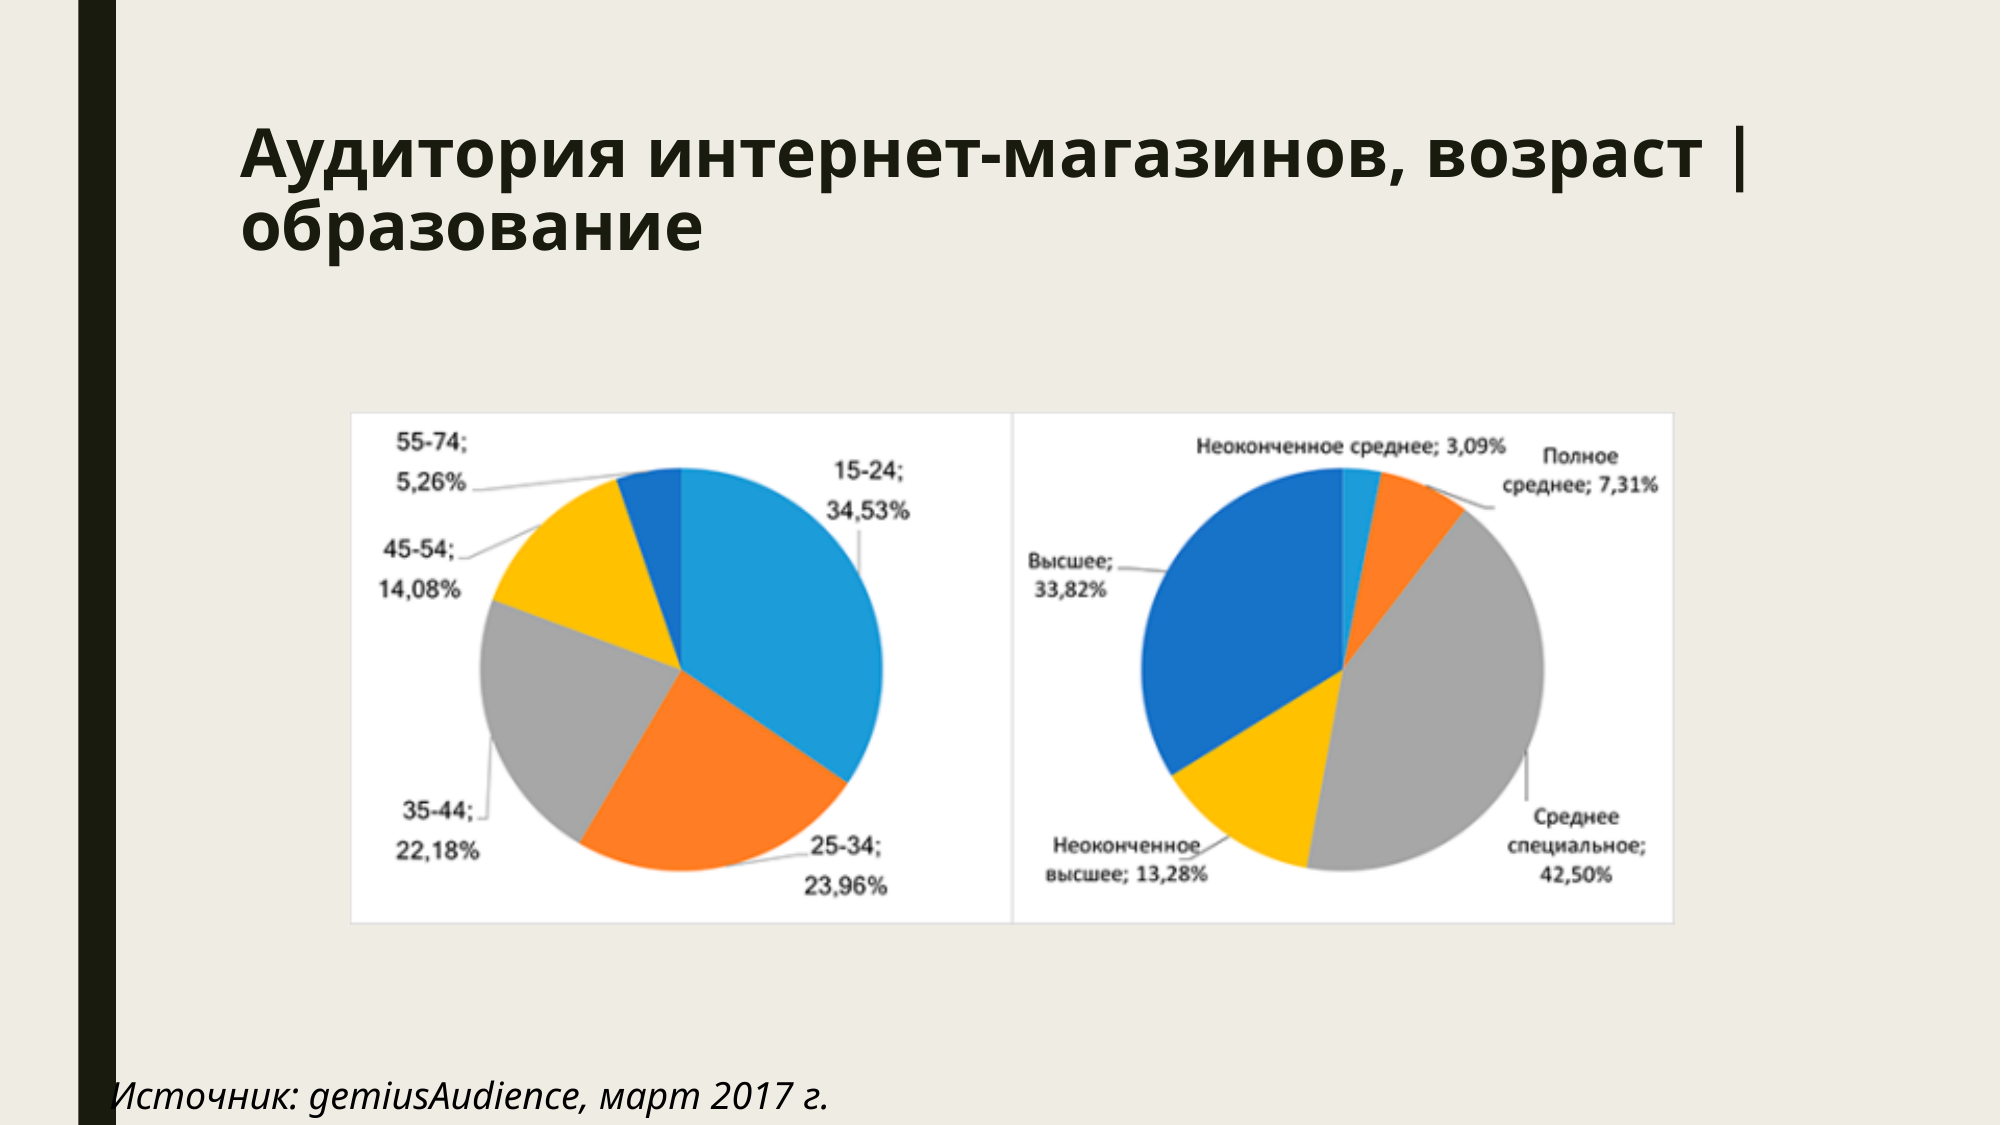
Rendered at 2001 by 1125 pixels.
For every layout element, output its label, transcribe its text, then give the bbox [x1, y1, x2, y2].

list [349, 412, 1676, 925]
title Аудитория интернет-магазинов, возраст | образование [225, 112, 1800, 357]
text_box Источник: gemiusAudience, март 2017 г. [94, 1064, 846, 1125]
